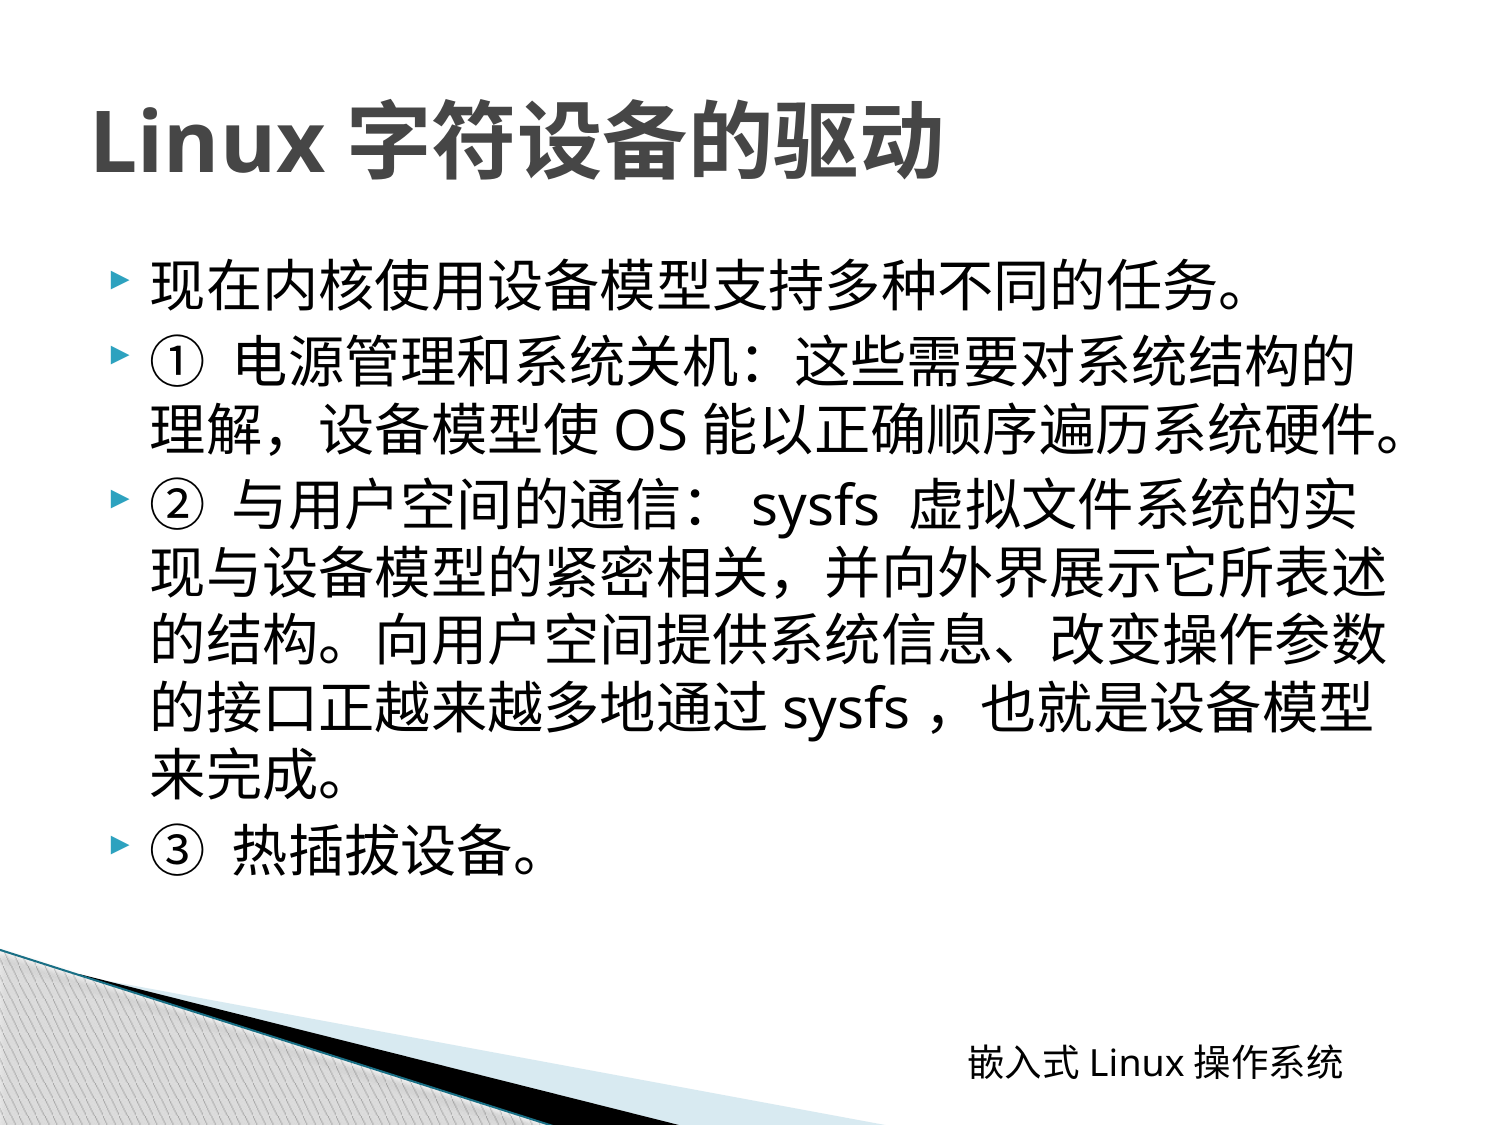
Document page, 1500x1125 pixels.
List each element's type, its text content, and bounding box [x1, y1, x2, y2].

list 现在内核使用设备模型支持多种不同的任务。 ① 电源管理和系统关机：这些需要对系统结构的理解，设备模型使OS能以正确顺序遍历系统硬件。 ② 与用户空间的通信：sysfs 虚拟文件系统的实现与设备模型的紧密相关，并向外界展示它所表述的结构。向用户空间提供系统信息、改变操作参数的接口正越来越多地通过sysfs，也就是设备模型来完成。 ③ 热插拔设备。 [75, 243, 1425, 986]
text_box 嵌入式Linux操作系统 [867, 1031, 1430, 1091]
title Linux字符设备的驱动 [75, 45, 1425, 233]
